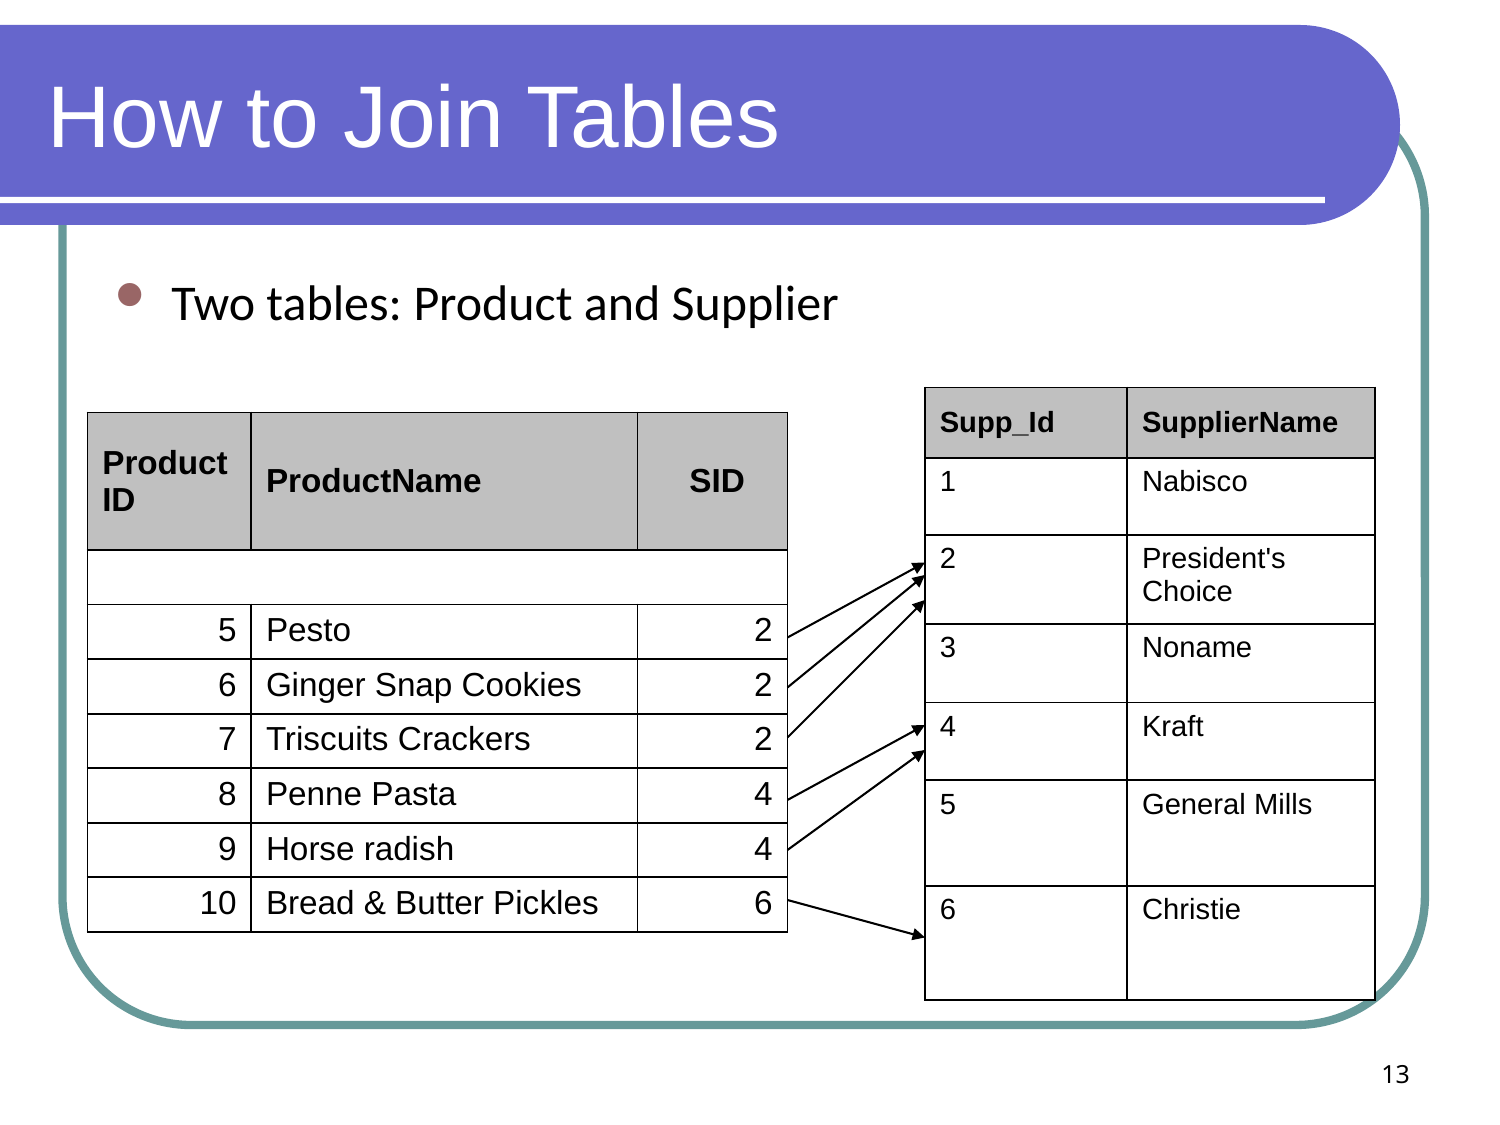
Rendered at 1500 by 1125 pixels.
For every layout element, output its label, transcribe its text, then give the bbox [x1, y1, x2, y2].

table_cell 5 [88, 605, 250, 658]
table_cell 2 [638, 715, 787, 767]
table_cell Bread & Butter Pickles [252, 878, 637, 931]
table_cell 9 [88, 824, 250, 876]
table_cell Kraft [1128, 703, 1374, 779]
table_cell Triscuits Crackers [252, 715, 637, 767]
text_box [787, 574, 925, 688]
table_cell 5 [926, 781, 1126, 885]
table_cell 6 [926, 887, 1126, 999]
table_cell Nabisco [1128, 459, 1374, 534]
text_box [787, 750, 925, 851]
table_cell Penne Pasta [252, 769, 637, 822]
table_cell Christie [1128, 887, 1374, 999]
list Two tables: Product and Supplier [99, 262, 1400, 988]
table_cell General Mills [1128, 781, 1374, 885]
table_cell President's Choice [1128, 536, 1374, 623]
table_cell 10 [88, 878, 250, 931]
table_cell 2 [926, 536, 1126, 623]
table_cell 4 [638, 824, 787, 876]
table_header ProductID [88, 413, 250, 549]
table_header Supp_Id [926, 388, 1126, 457]
table_cell Noname [1128, 625, 1374, 702]
table_header SupplierName [1128, 388, 1374, 457]
table_header ProductName [252, 413, 637, 549]
text_box [787, 724, 925, 801]
table_header SID [638, 413, 787, 549]
table_cell 1 [926, 459, 1126, 534]
slide_number 13 [1074, 1025, 1425, 1100]
table_cell Ginger Snap Cookies [252, 660, 637, 713]
table_cell 8 [88, 769, 250, 822]
text_box [787, 600, 925, 738]
table_cell 2 [638, 605, 787, 658]
table_cell 7 [88, 715, 250, 767]
table_cell 4 [926, 703, 1126, 779]
table_cell 4 [638, 769, 787, 822]
table_cell 6 [88, 660, 250, 713]
table_cell 2 [638, 660, 787, 713]
title How to Join Tables [32, 37, 1347, 188]
table_cell [88, 551, 787, 604]
table_cell Horse radish [252, 824, 637, 876]
table_cell 3 [926, 625, 1126, 702]
table_cell 6 [638, 878, 787, 931]
text_box [787, 562, 925, 638]
table_cell Pesto [252, 605, 637, 658]
text_box [787, 899, 925, 941]
